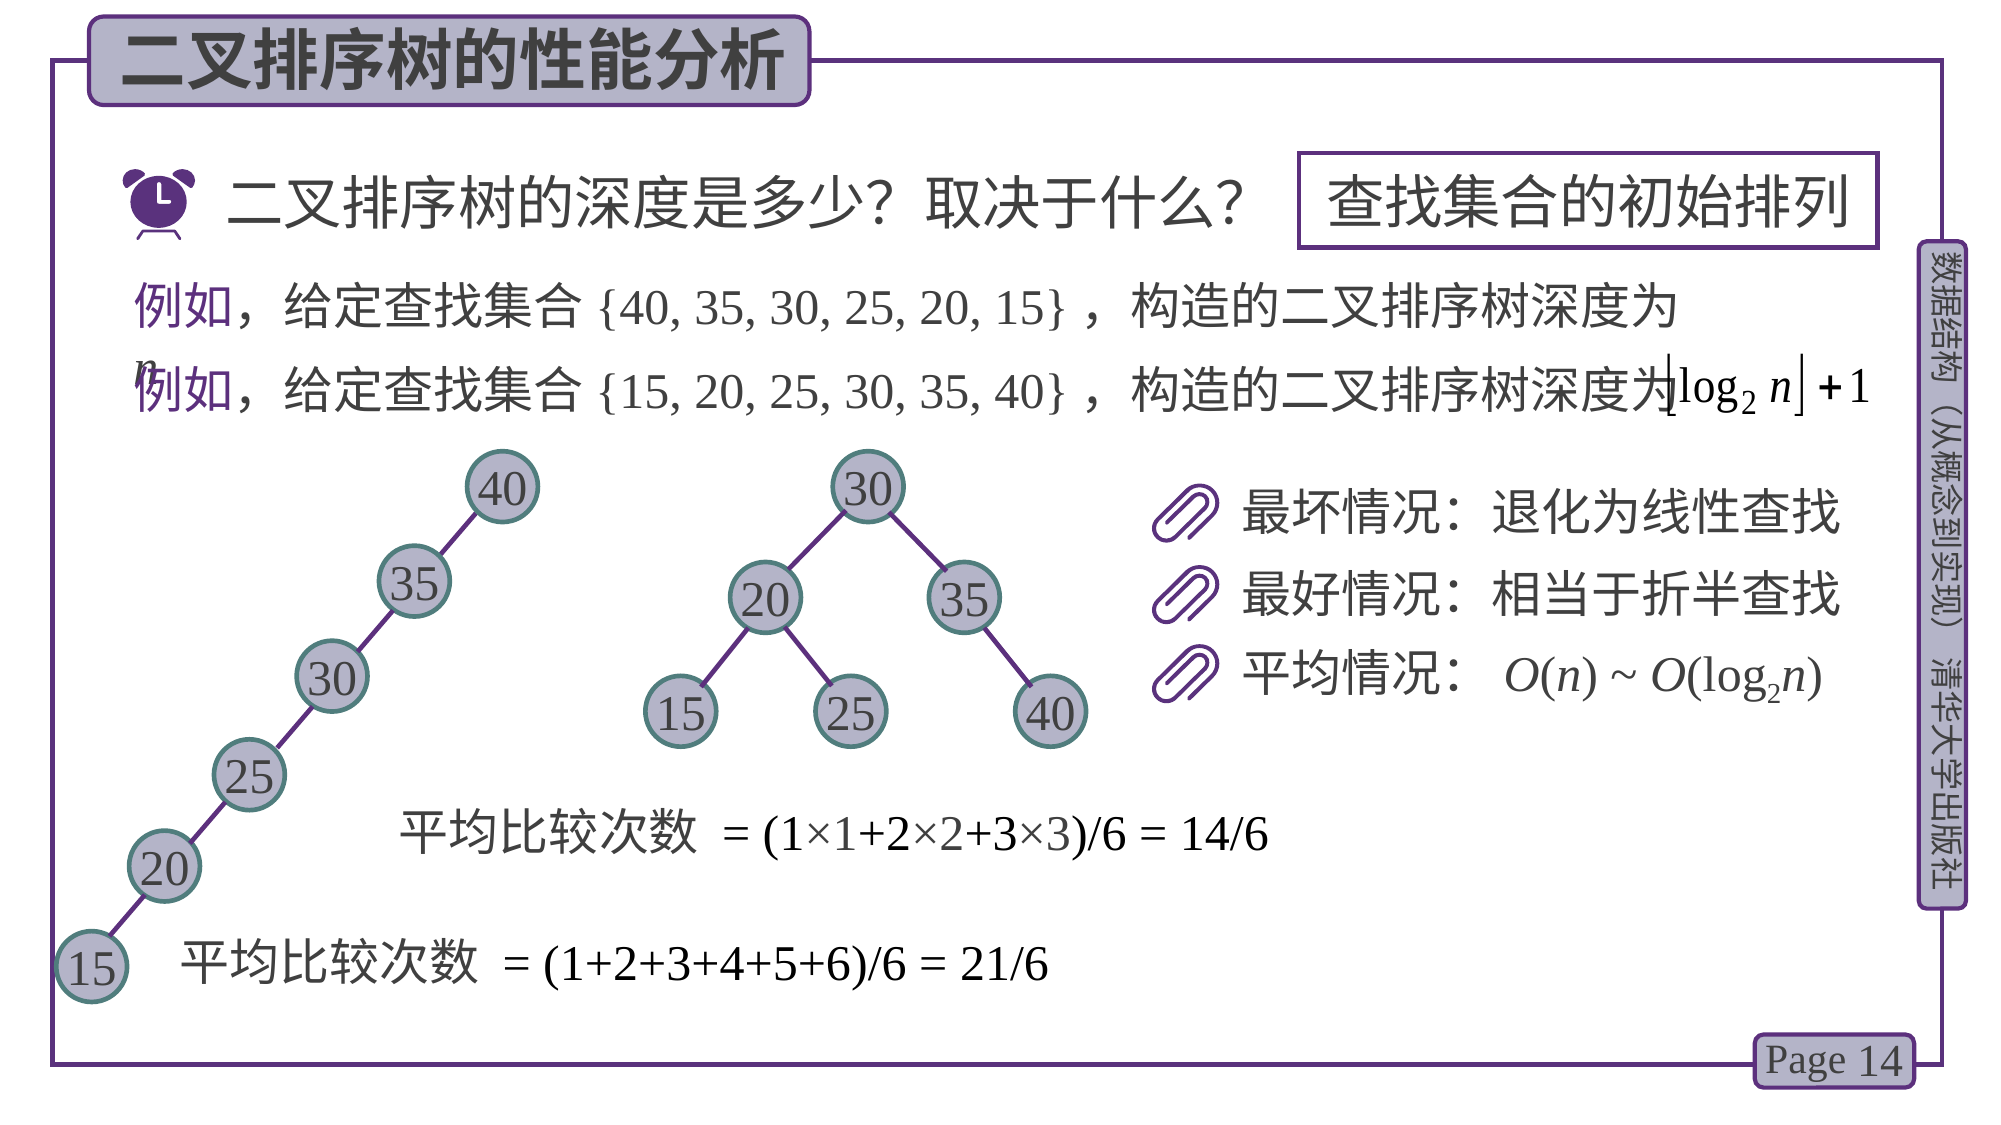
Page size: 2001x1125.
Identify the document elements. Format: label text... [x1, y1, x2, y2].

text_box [122, 159, 1303, 246]
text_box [1150, 633, 1897, 710]
text_box 二叉排序树的性能分析 [104, 10, 828, 105]
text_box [1150, 554, 1897, 631]
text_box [56, 451, 538, 1003]
text_box 平均比较次数 = (1×1+2×2+3×3)/6 = 14/6 [538, 784, 1357, 868]
text_box 例如，给定查找集合{15, 20, 25, 30, 35, 40}，构造的二叉排序树深度为 [118, 350, 1833, 426]
text_box 查找集合的初始排列 [1298, 153, 1878, 248]
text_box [645, 451, 1087, 747]
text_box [1655, 351, 1878, 427]
text_box [87, 15, 801, 107]
text_box 平均比较次数 = (1+2+3+4+5+6)/6 = 21/6 [538, 913, 1070, 998]
text_box 例如，给定查找集合{40, 35, 30, 25, 20, 15}，构造的二叉排序树深度为 n [118, 267, 1715, 350]
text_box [1150, 472, 1897, 549]
